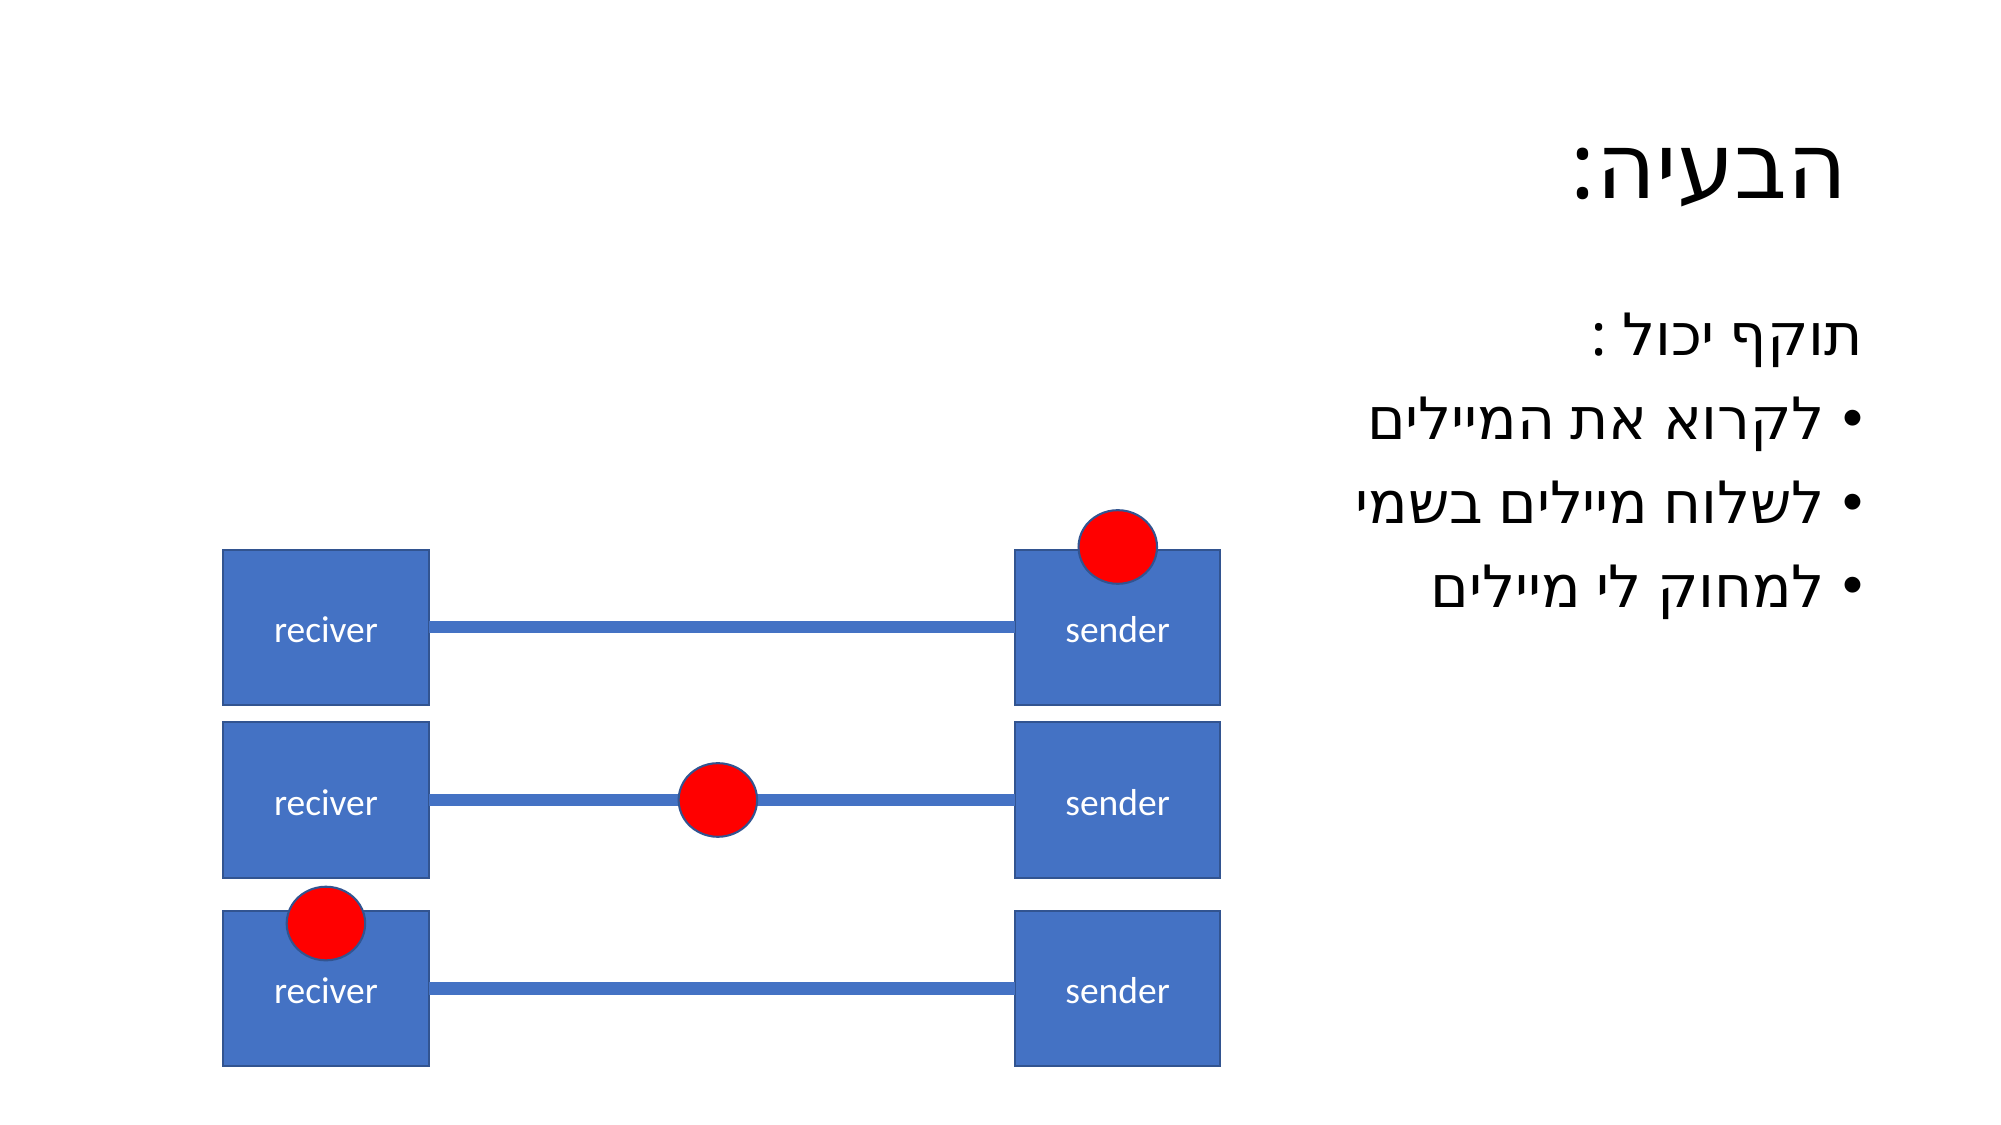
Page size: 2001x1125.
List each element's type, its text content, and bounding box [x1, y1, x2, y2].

list תוקף יכול : לקרוא את המיילים לשלוח מיילים בשמי למחוק לי מיילים [152, 297, 1878, 1012]
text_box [223, 510, 1221, 705]
title הבעיה: [137, 59, 1863, 278]
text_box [223, 722, 1221, 878]
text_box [223, 886, 1221, 1067]
